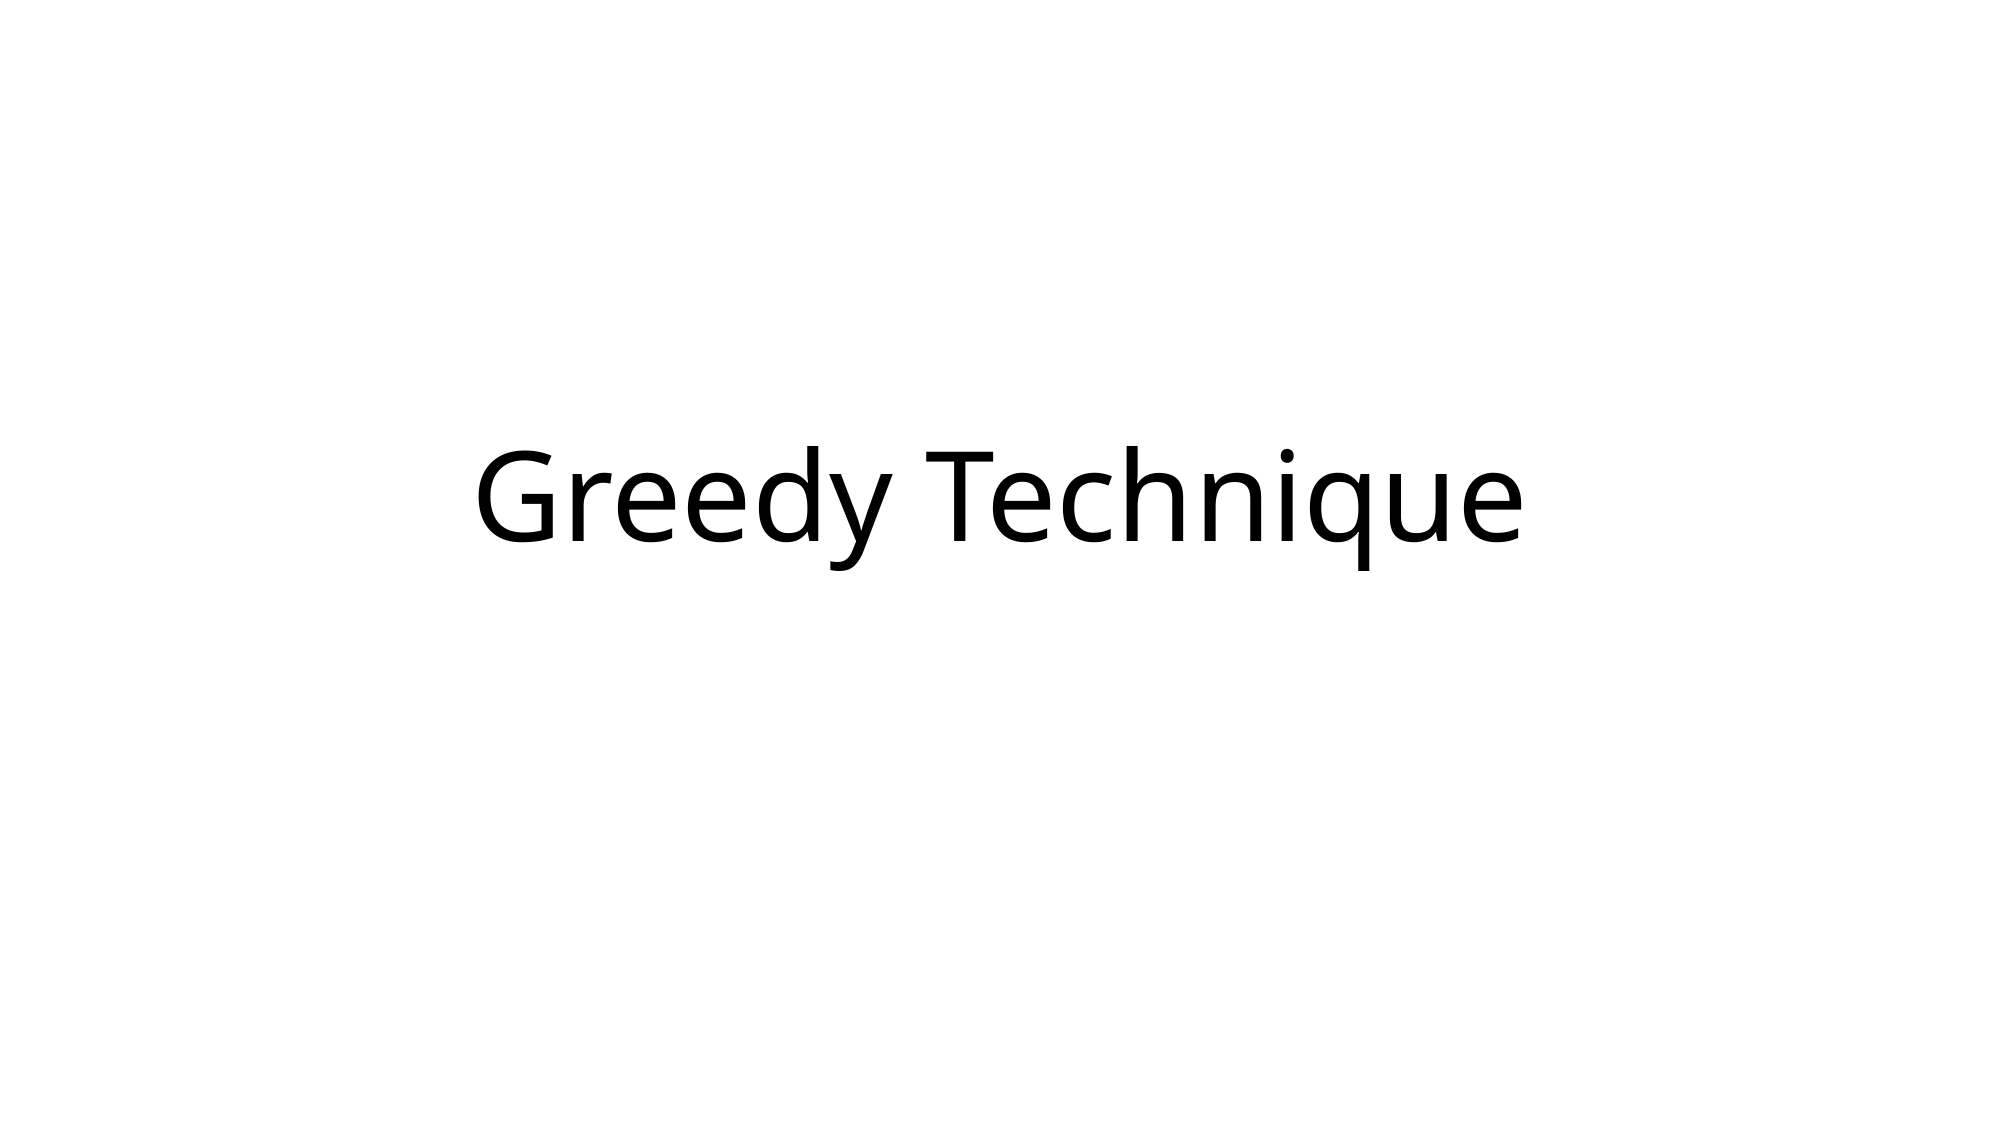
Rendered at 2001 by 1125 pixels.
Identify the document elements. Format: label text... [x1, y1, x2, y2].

title Greedy Technique [249, 184, 1750, 576]
